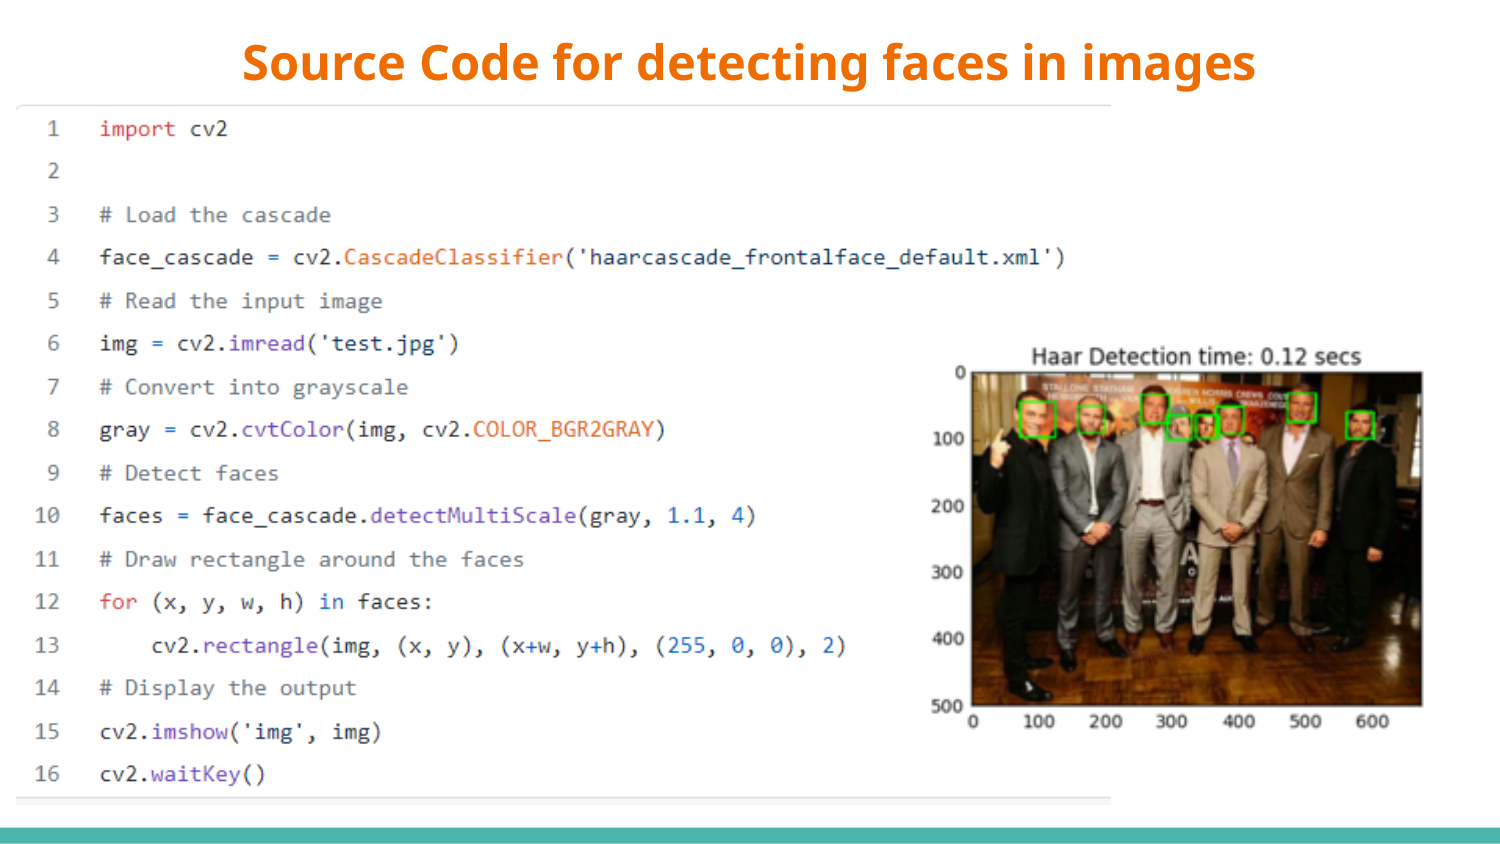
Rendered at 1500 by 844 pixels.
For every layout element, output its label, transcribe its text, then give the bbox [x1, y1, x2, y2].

title Source Code for detecting faces in images [51, 16, 1449, 106]
picture [16, 94, 1461, 805]
